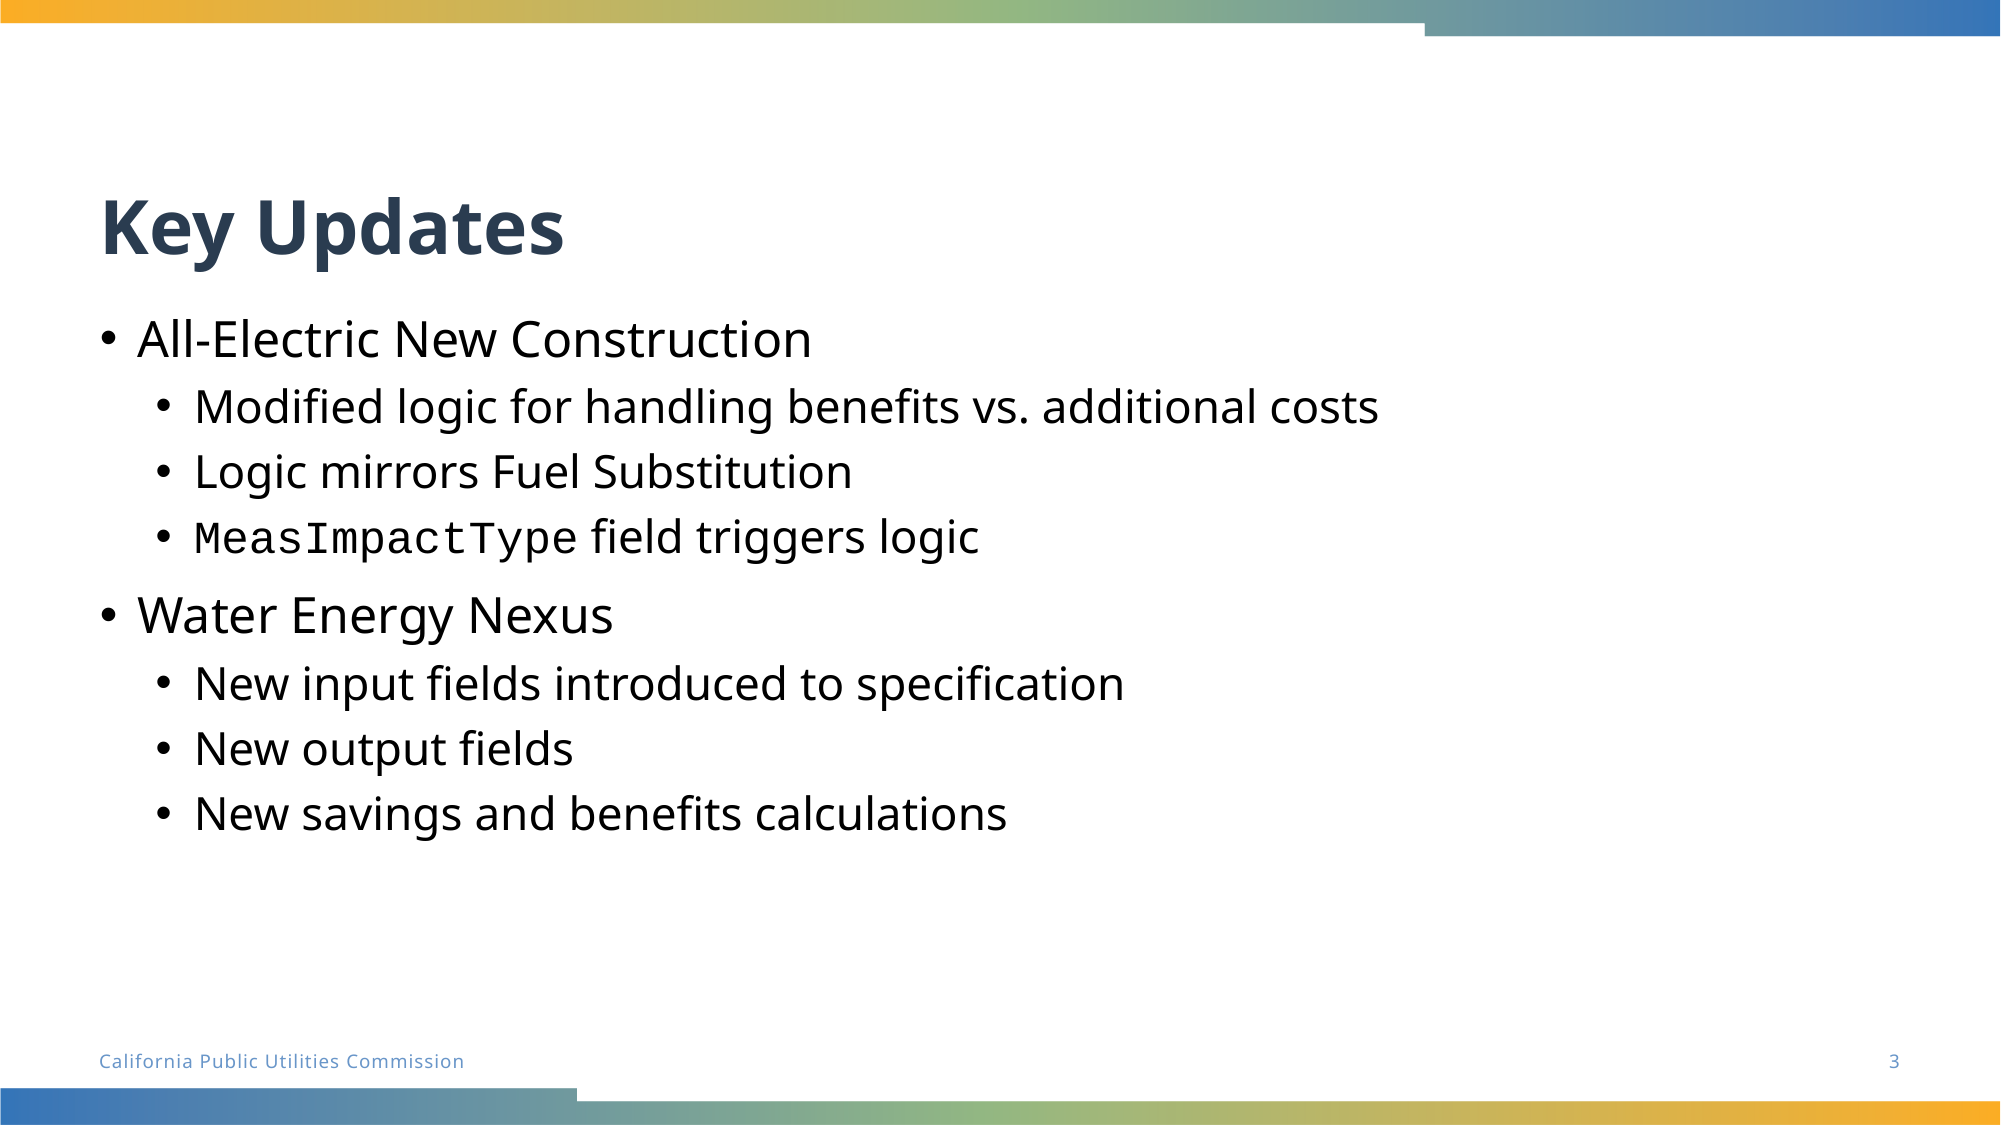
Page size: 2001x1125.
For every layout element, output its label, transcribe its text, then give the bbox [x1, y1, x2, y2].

title Key Updates [99, 59, 1900, 278]
picture [0, 0, 2001, 1125]
list All-Electric New Construction Modified logic for handling benefits vs. additional costs Logic mirrors Fuel Substitution MeasImpactType field triggers logic Water Energy Nexus New input fields introduced to specification New output fields New savings and benefits calculations [99, 299, 1900, 1014]
slide_number 3 [1837, 1050, 1900, 1080]
